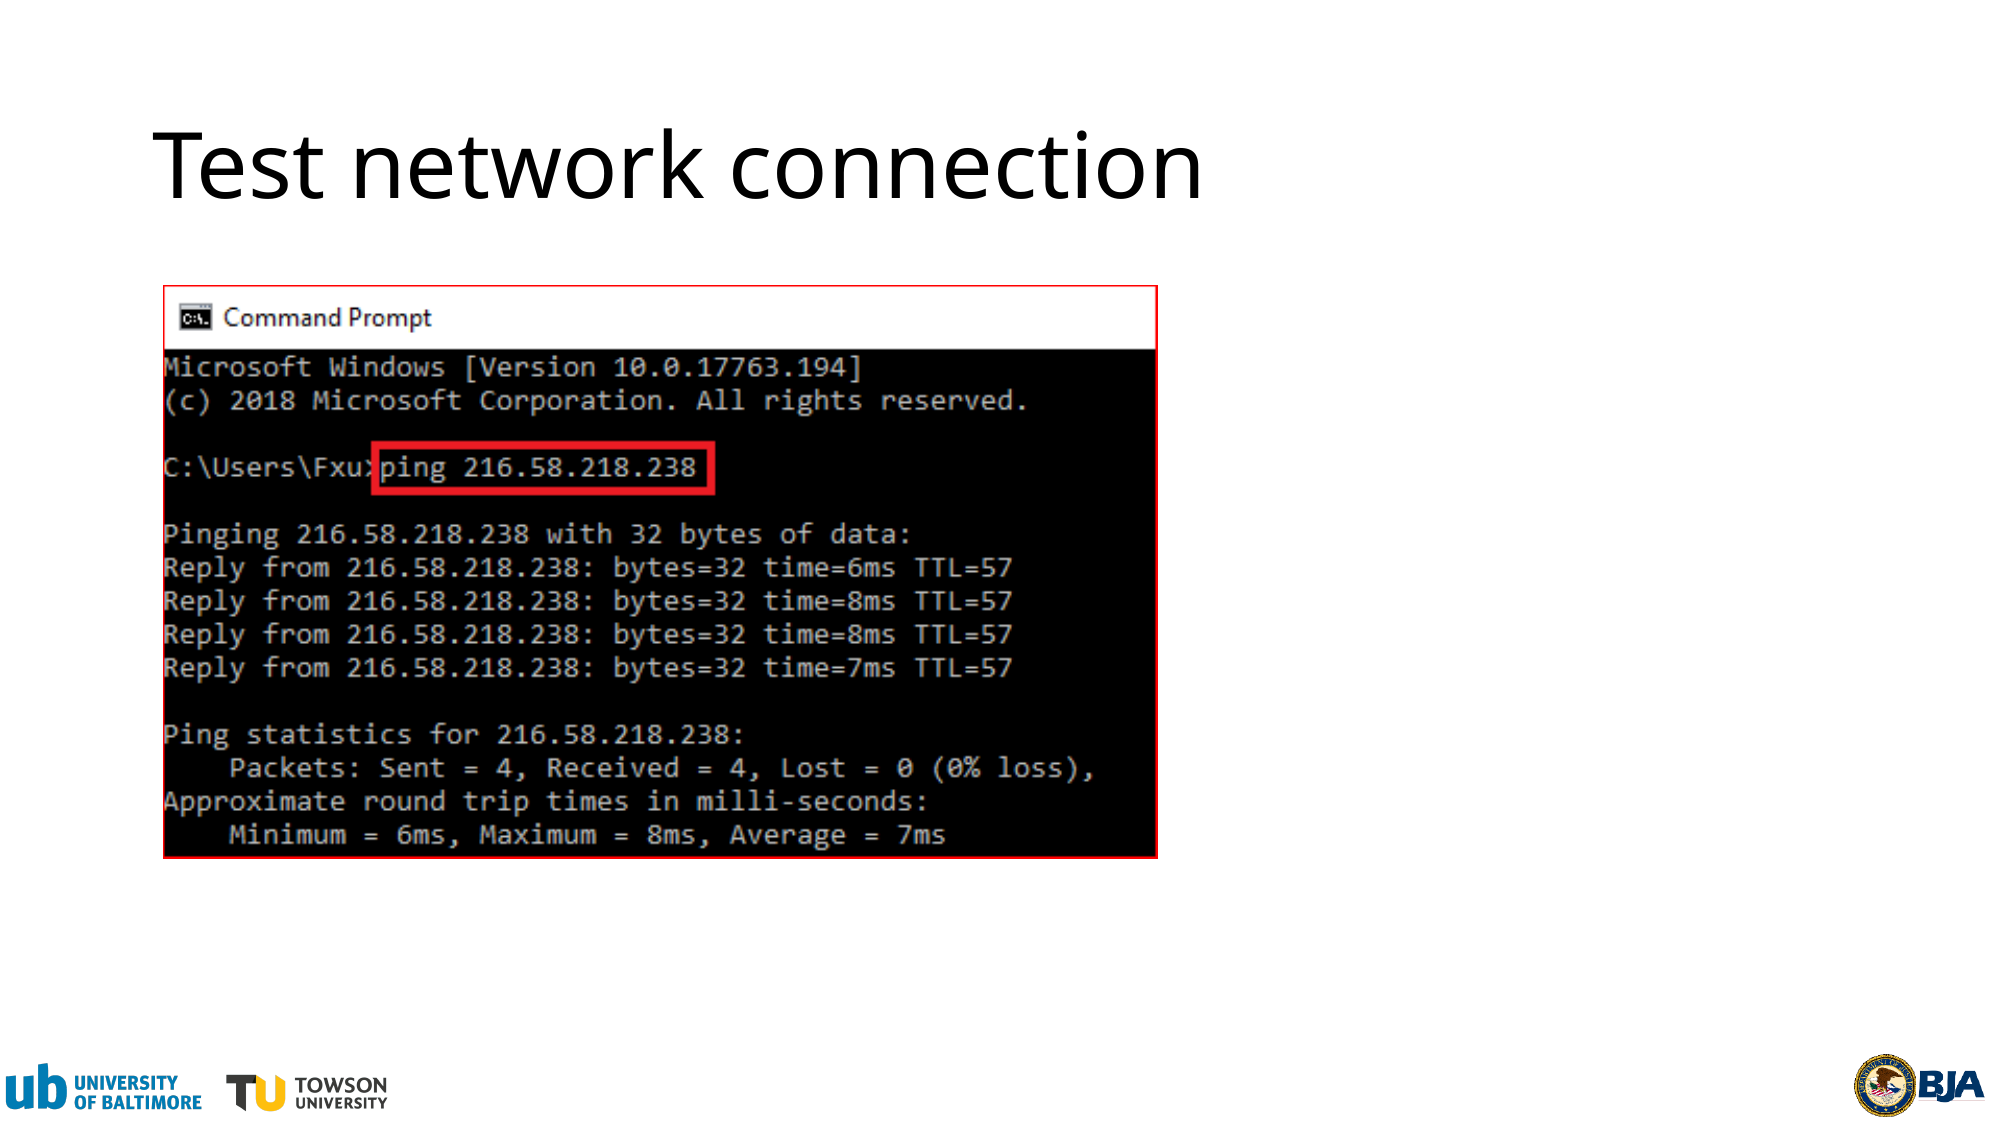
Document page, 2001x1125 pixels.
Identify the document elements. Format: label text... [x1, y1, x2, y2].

picture [0, 1031, 407, 1125]
picture [1854, 1054, 1986, 1117]
title Test network connection [137, 59, 1863, 278]
picture [163, 285, 1158, 859]
